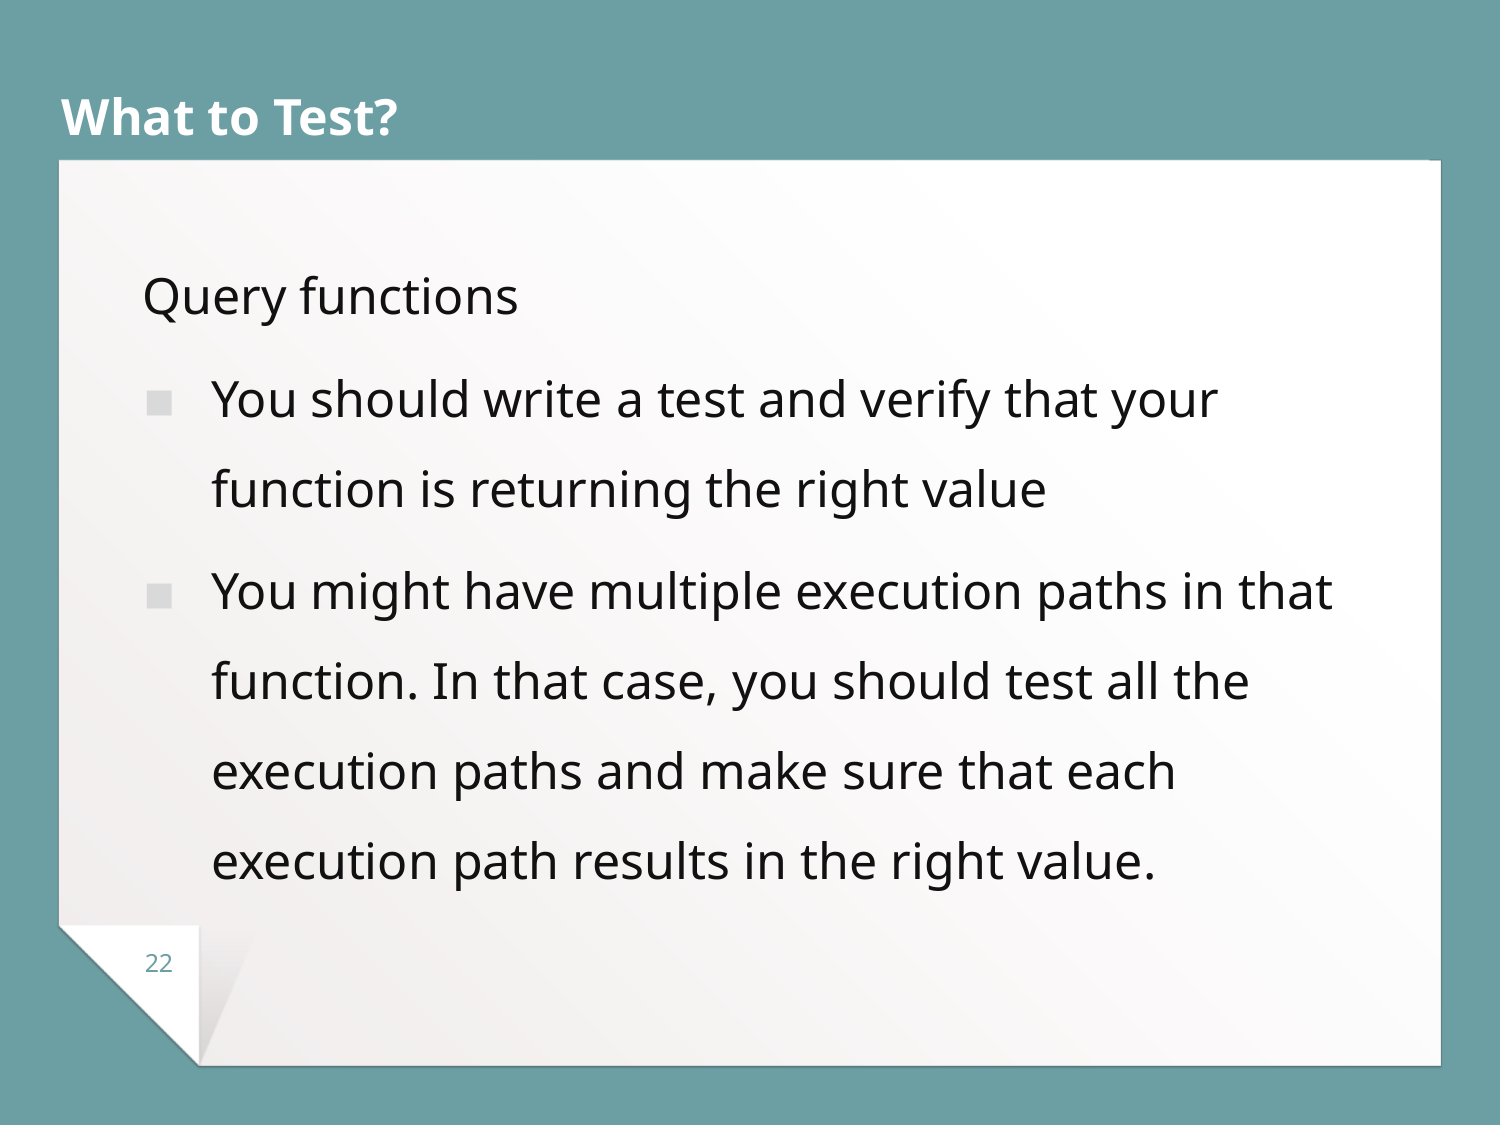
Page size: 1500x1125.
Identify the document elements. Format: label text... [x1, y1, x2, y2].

picture [0, 0, 1500, 1125]
list Query functions You should write a test and verify that your function is returning the right value You might have multiple execution paths in that function. In that case, you should test all the execution paths and make sure that each execution path results in the right value. [120, 219, 1375, 1016]
slide_number 22 [120, 932, 198, 1000]
title What to Test? [46, 45, 1425, 160]
